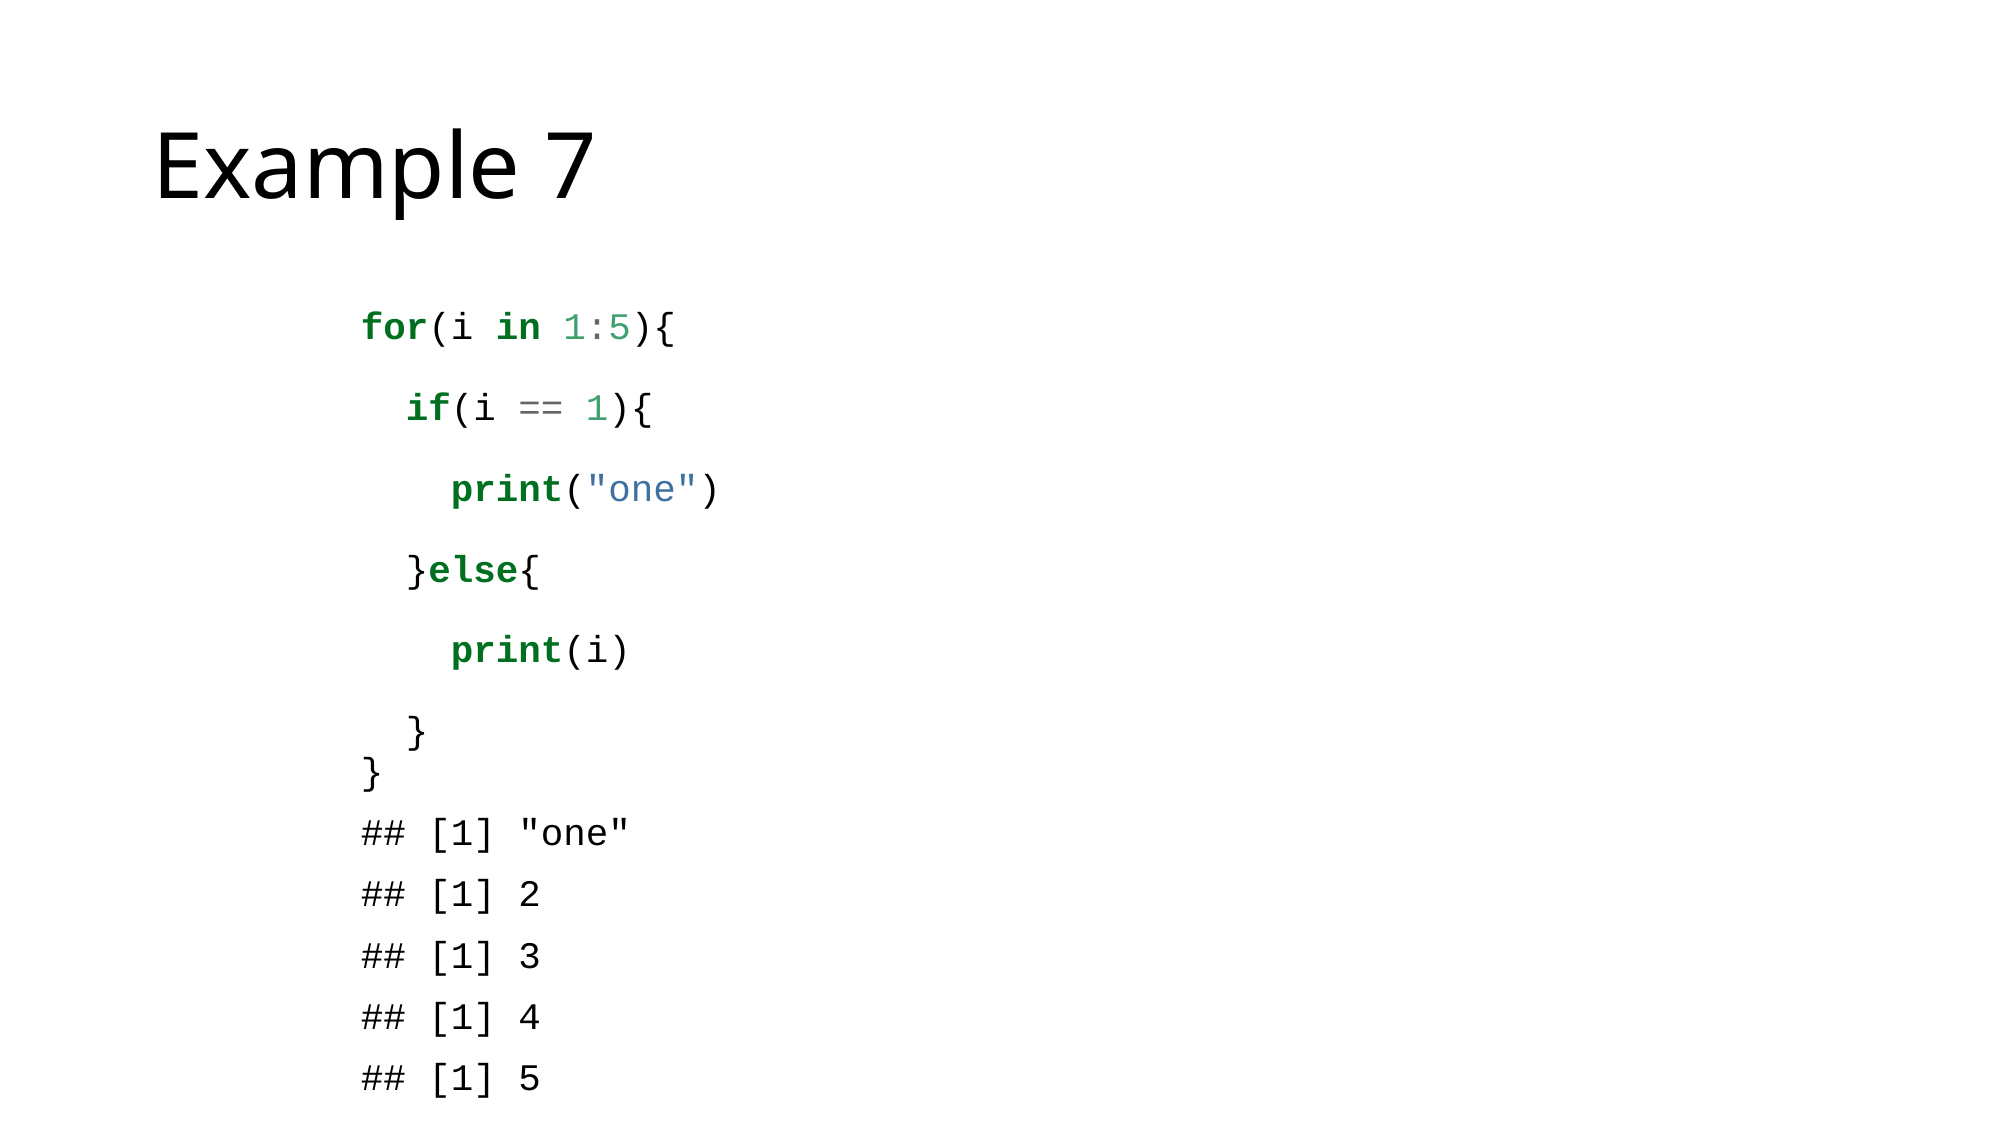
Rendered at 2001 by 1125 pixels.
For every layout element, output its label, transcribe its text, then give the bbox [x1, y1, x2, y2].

list for(i in 1:5){ if(i == 1){ print("one") }else{ print(i) } } ## [1] "one" ## [1] 2 ## [1] 3 ## [1] 4 ## [1] 5 [137, 299, 1863, 1014]
title Example 7 [137, 59, 1863, 278]
